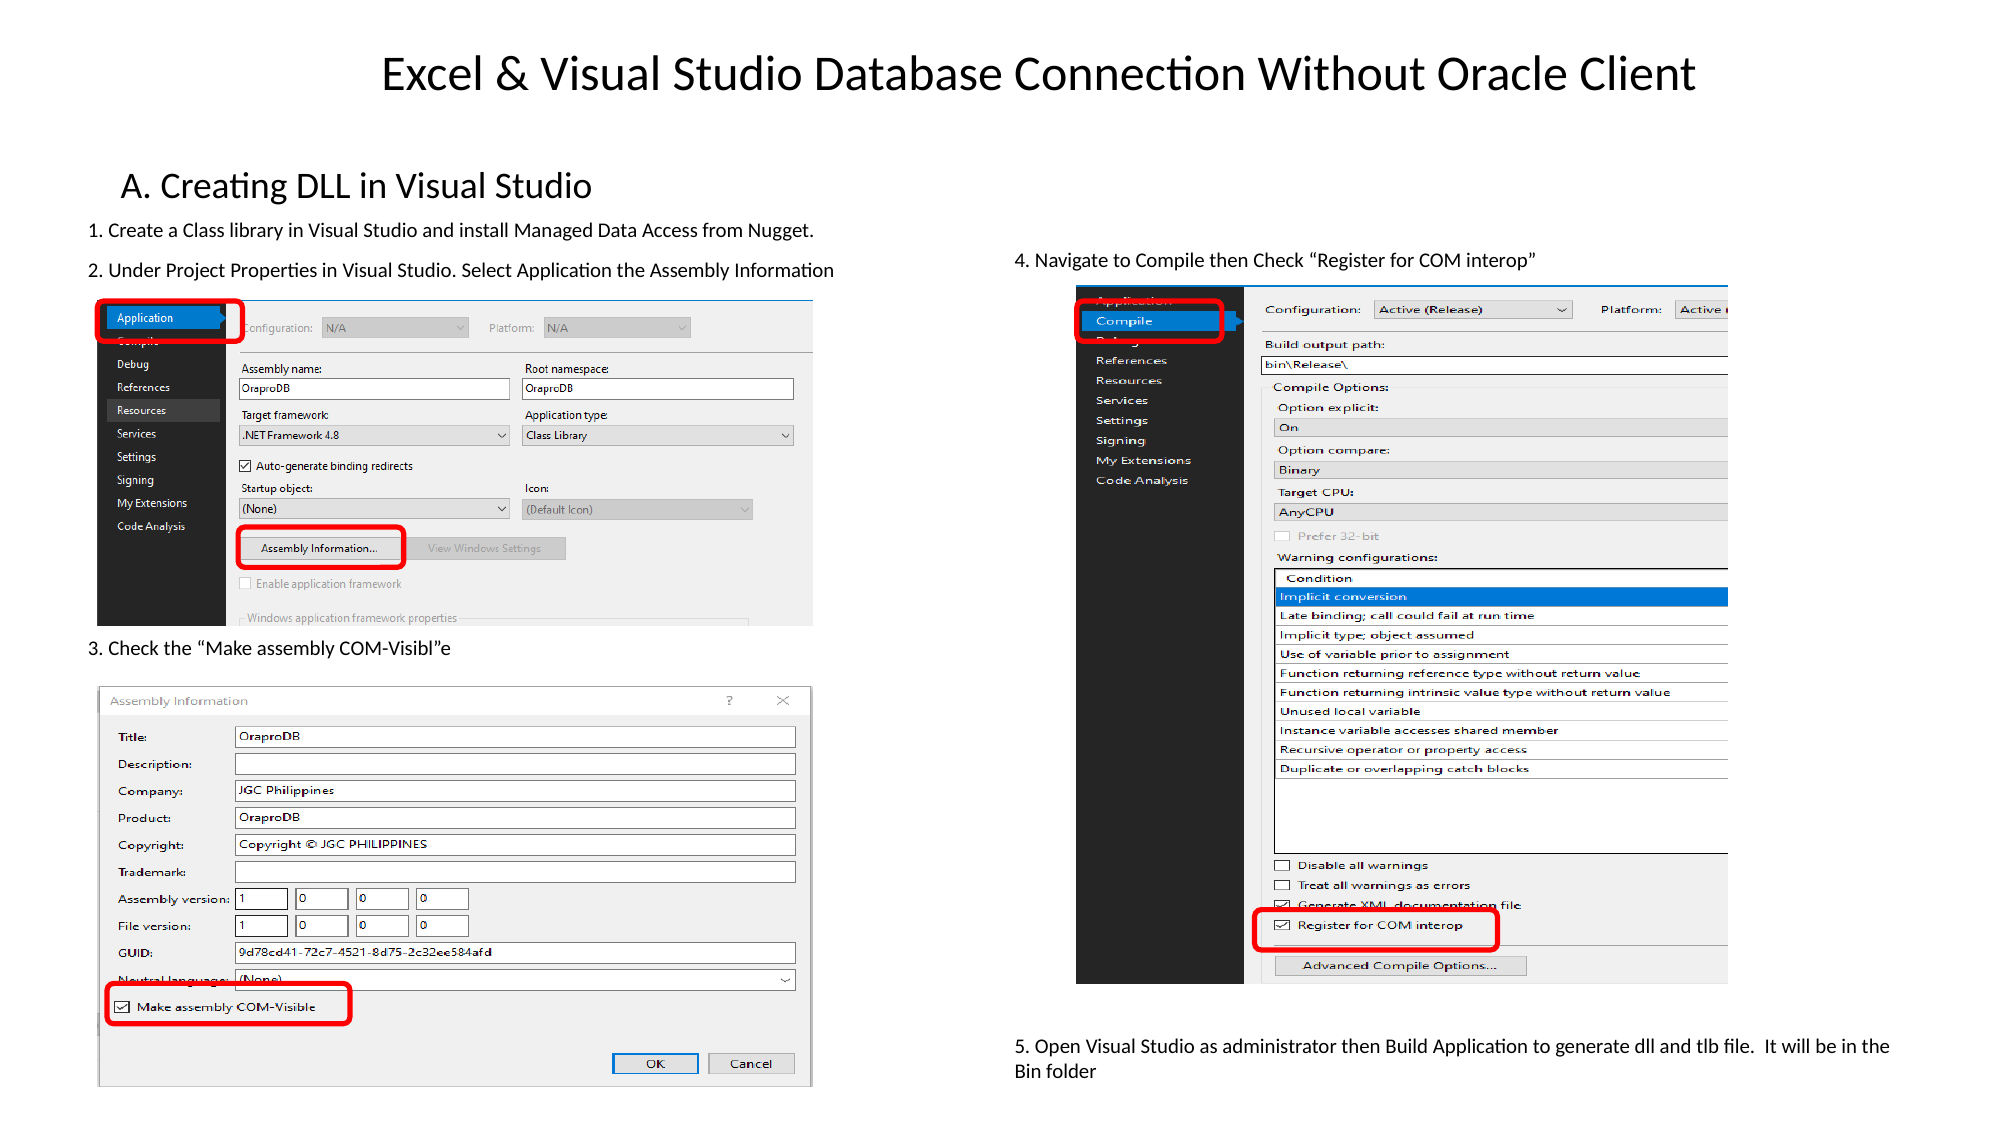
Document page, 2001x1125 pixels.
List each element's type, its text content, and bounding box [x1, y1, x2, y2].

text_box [97, 686, 813, 1087]
text_box 5. Open Visual Studio as administrator then Build Application to generate dll and tlb file. It will be in the Bin folder [999, 1025, 1909, 1090]
text_box 1. Create a Class library in Visual Studio and install Managed Data Access from Nugget. [73, 209, 982, 249]
text_box A. Creating DLL in Visual Studio [105, 153, 702, 209]
text_box Excel & Visual Studio Database Connection Without Oracle Client [310, 32, 1768, 153]
text_box 4. Navigate to Compile then Check “Register for COM interop” [999, 239, 1909, 280]
text_box 3. Check the “Make assembly COM-Visibl”e [73, 627, 982, 668]
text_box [1076, 285, 1728, 984]
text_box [97, 300, 813, 626]
text_box 2. Under Project Properties in Visual Studio. Select Application the Assembly Information [73, 249, 982, 290]
